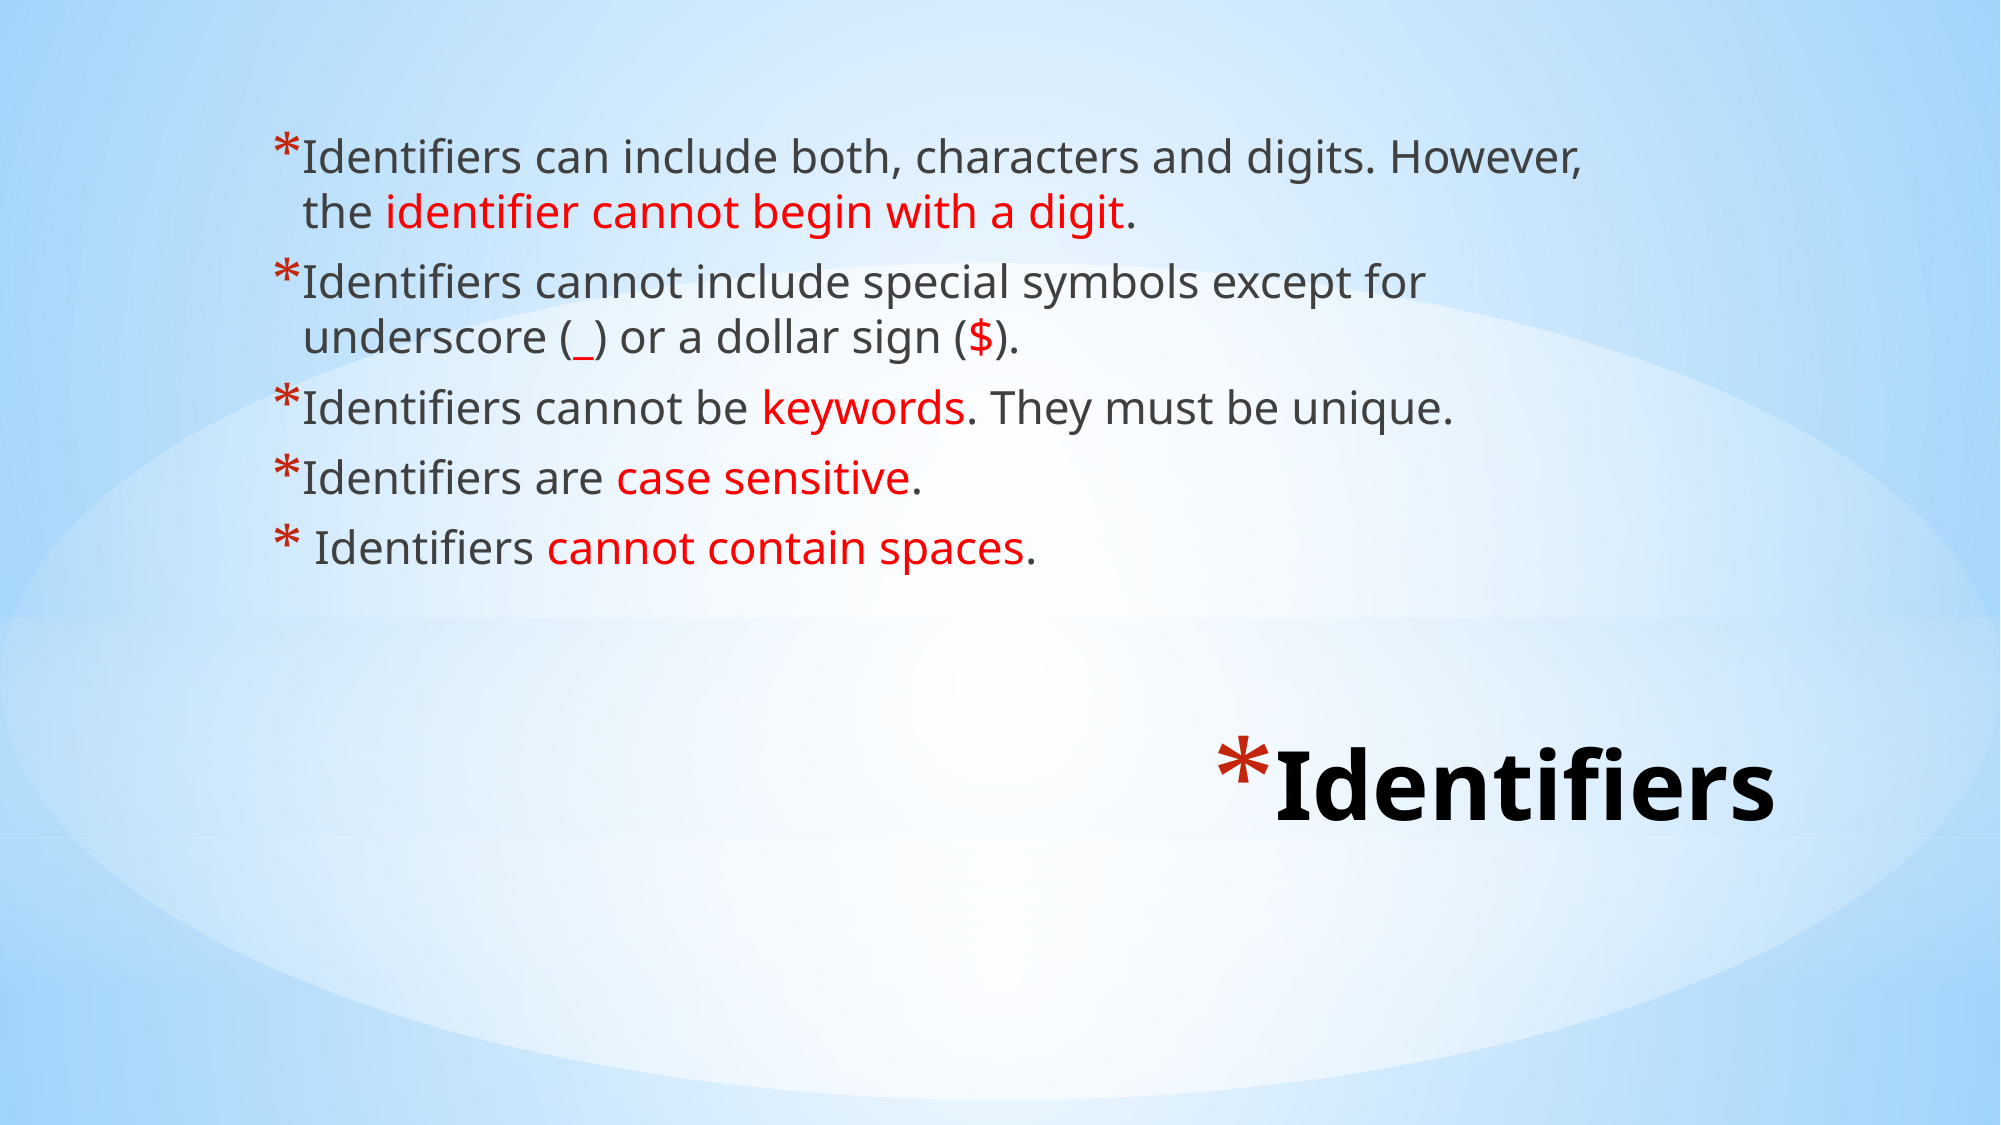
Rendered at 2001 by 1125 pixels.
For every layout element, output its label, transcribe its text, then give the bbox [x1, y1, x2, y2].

title Identifiers [392, 717, 1817, 905]
list Identifiers can include both, characters and digits. However, the identifier cannot begin with a digit. Identifiers cannot include special symbols except for underscore (_) or a dollar sign ($). Identifiers cannot be keywords. They must be unique. Identifiers are case sensitive. Identifiers cannot contain spaces. [249, 120, 1650, 690]
